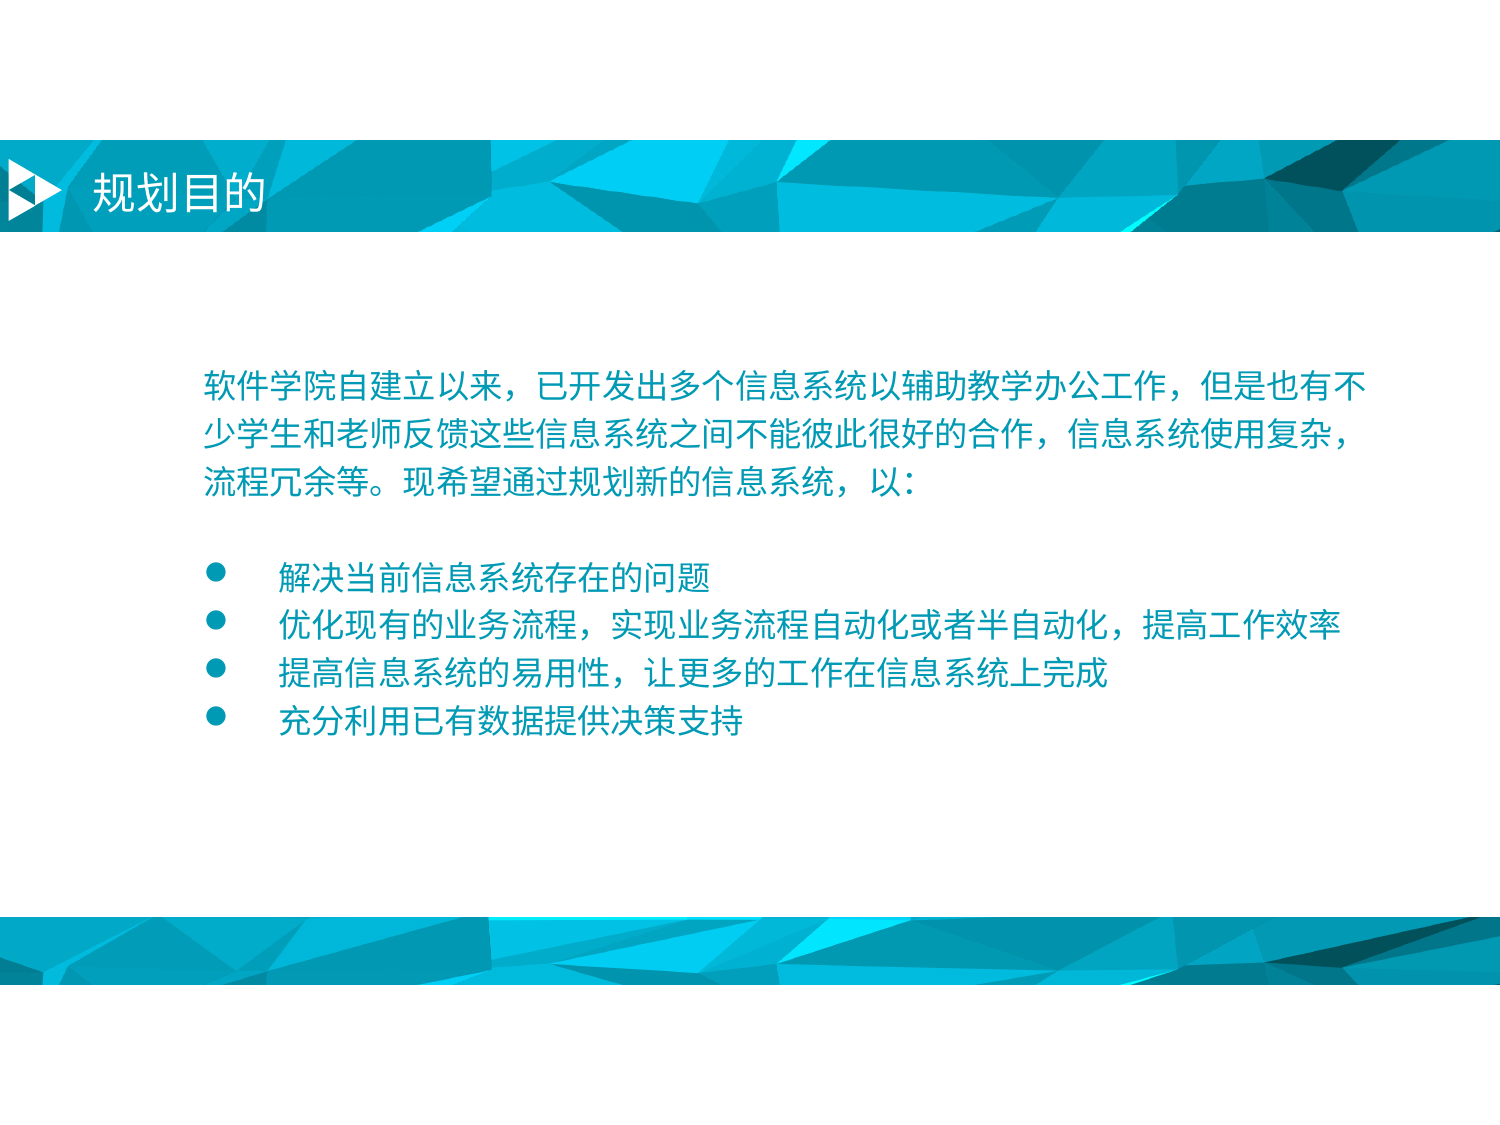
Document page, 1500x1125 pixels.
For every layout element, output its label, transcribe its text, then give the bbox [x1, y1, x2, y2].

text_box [0, 156, 58, 216]
text_box 软件学院自建立以来，已开发出多个信息系统以辅助教学办公工作，但是也有不少学生和老师反馈这些信息系统之间不能彼此很好的合作，信息系统使用复杂，流程冗余等。现希望通过规划新的信息系统，以： 解决当前信息系统存在的问题 优化现有的业务流程，实现业务流程自动化或者半自动化，提高工作效率 提高信息系统的易用性，让更多的工作在信息系统上完成 充分利用已有数据提供决策支持 [188, 349, 1412, 788]
picture [0, 917, 1500, 985]
picture [0, 140, 1500, 232]
